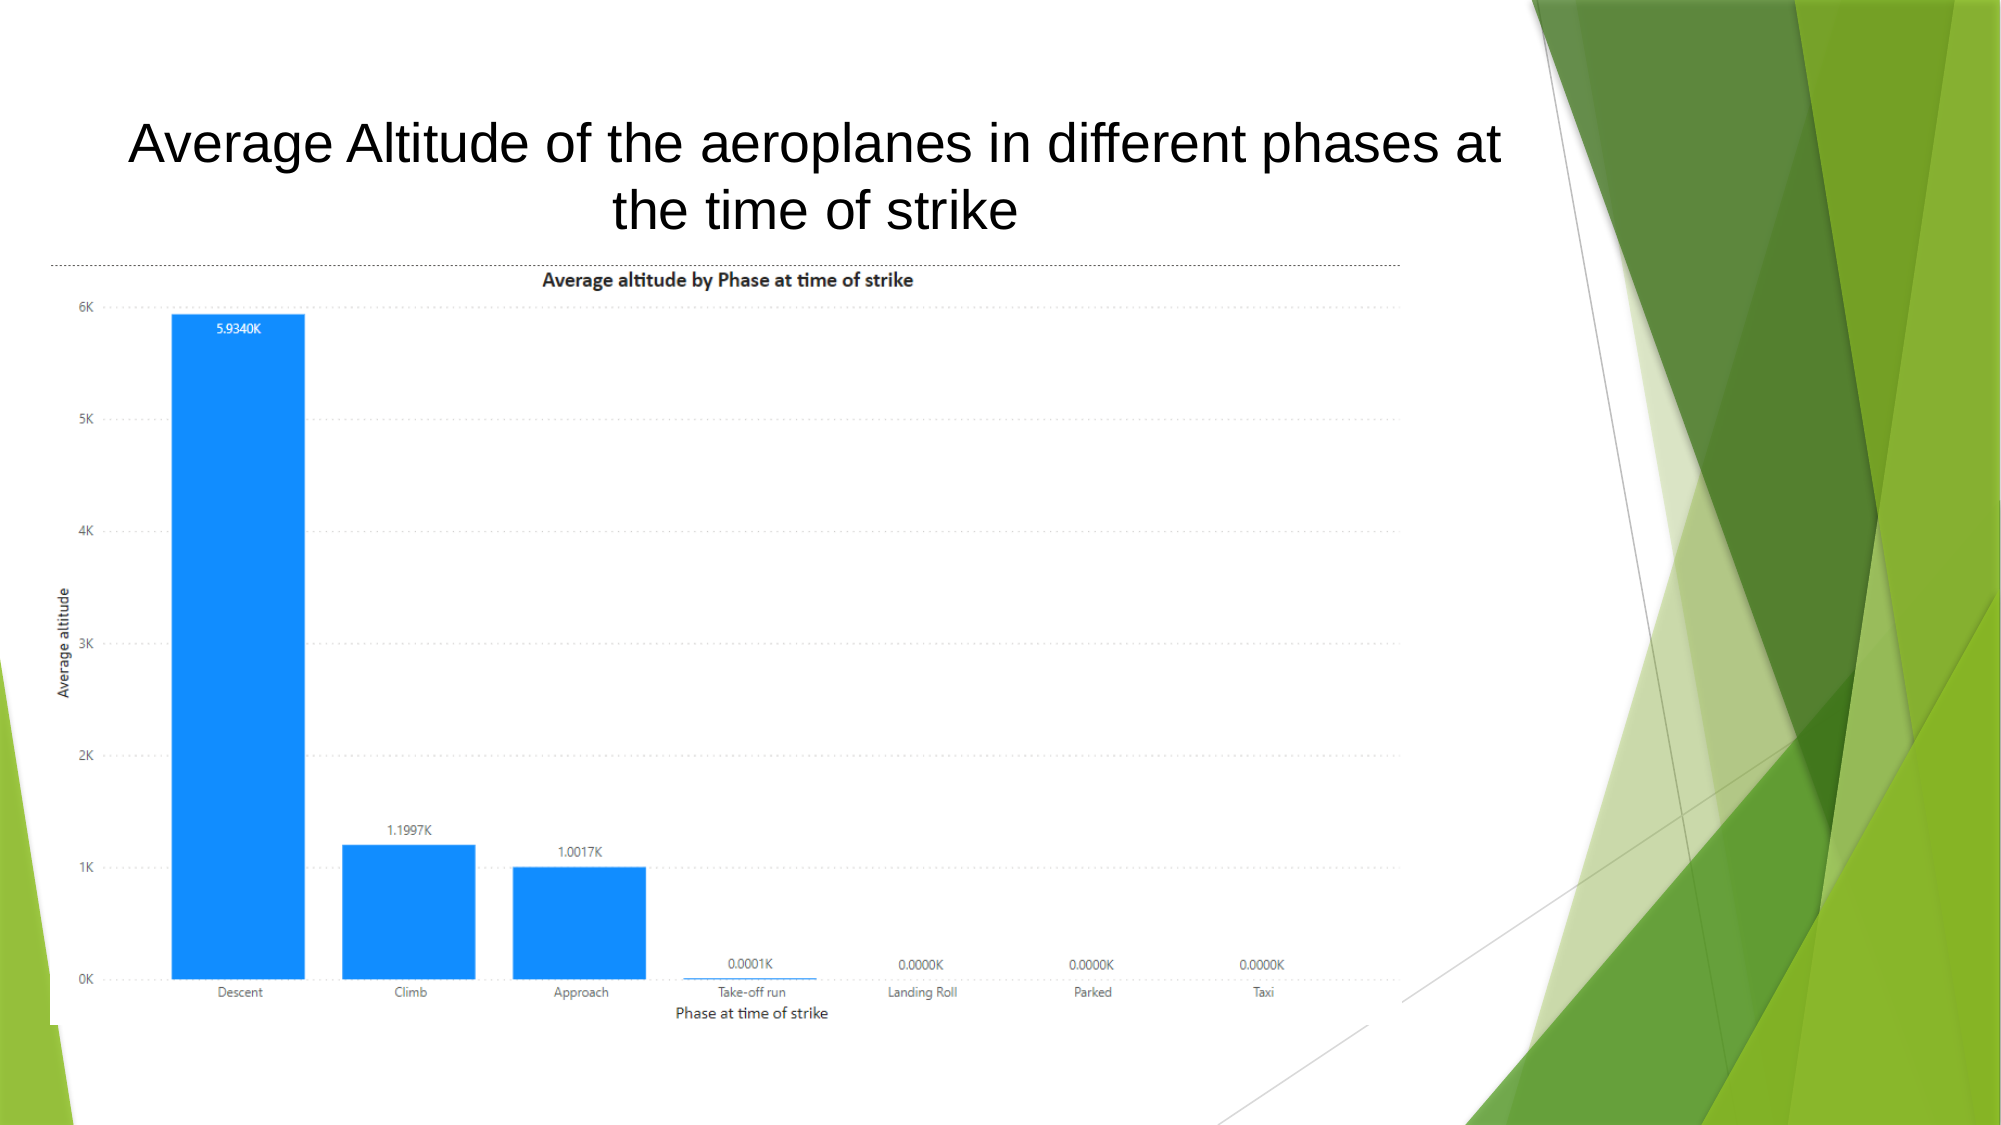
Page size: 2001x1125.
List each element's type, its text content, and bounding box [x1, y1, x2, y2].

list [49, 264, 1402, 1026]
title Average Altitude of the aeroplanes in different phases at the time of strike [111, 99, 1522, 317]
